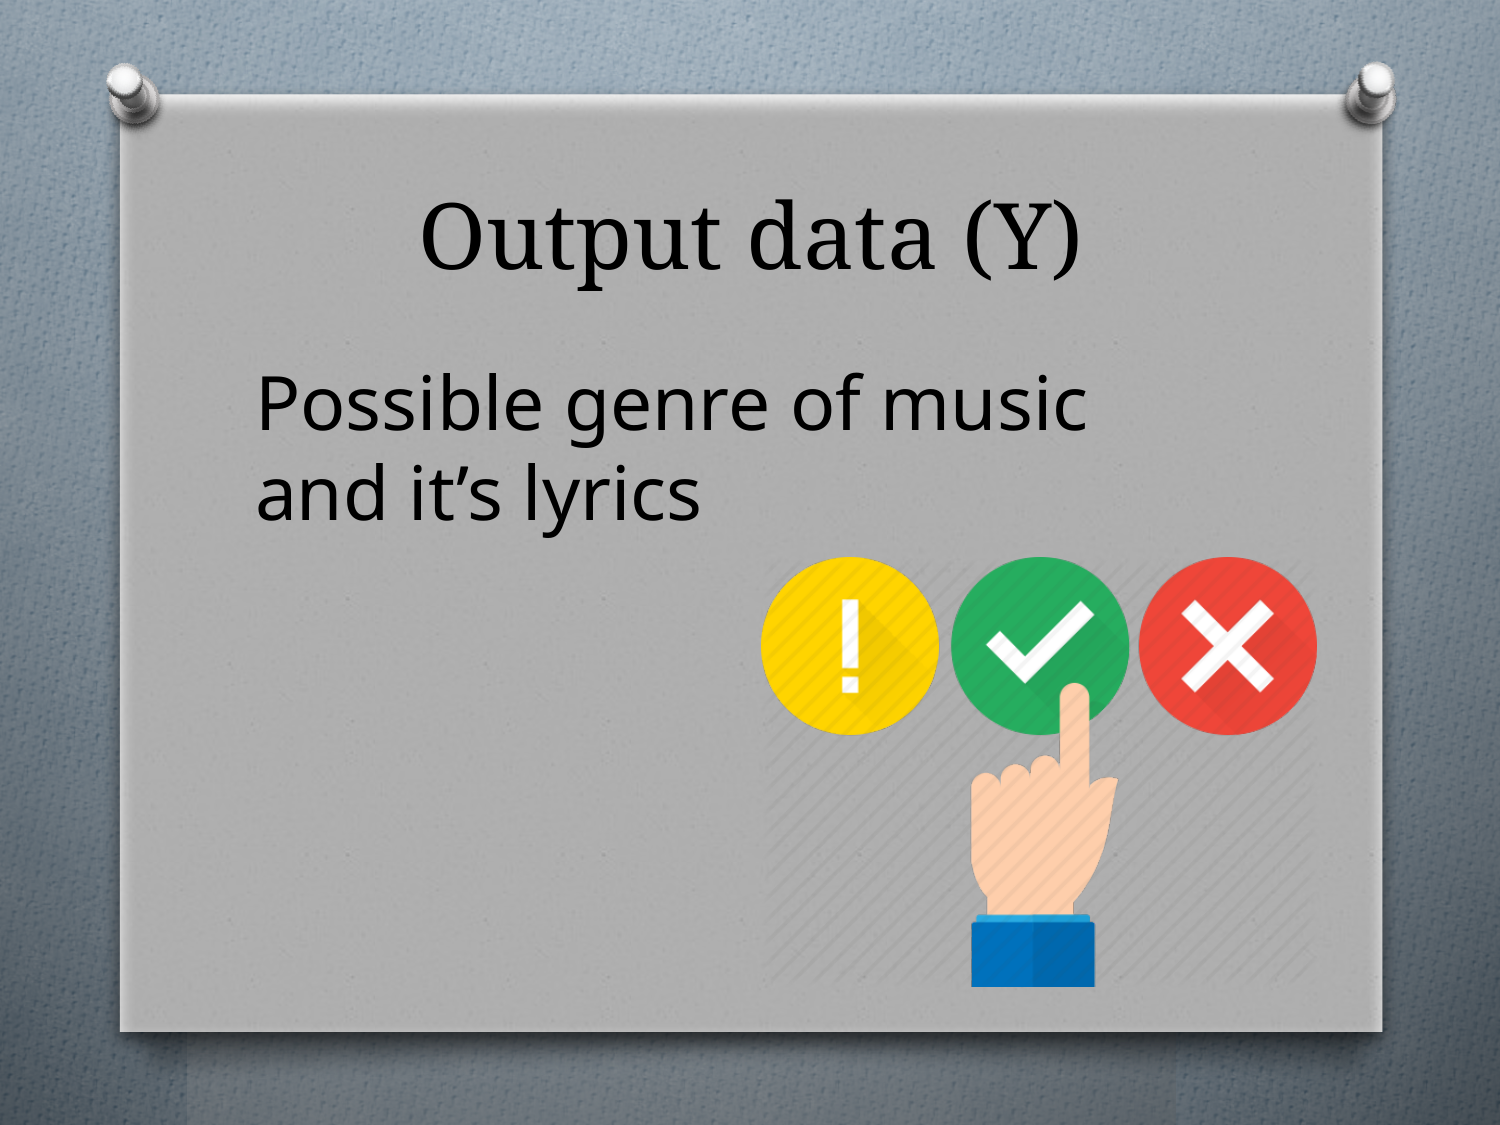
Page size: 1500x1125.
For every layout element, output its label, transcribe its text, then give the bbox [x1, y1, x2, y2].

picture [761, 556, 1318, 987]
picture [1317, 35, 1439, 156]
list Possible genre of music and it’s lyrics [240, 347, 1257, 939]
text_box [285, 0, 1086, 323]
title Output data (Y) [179, 134, 1323, 332]
picture [75, 29, 198, 153]
